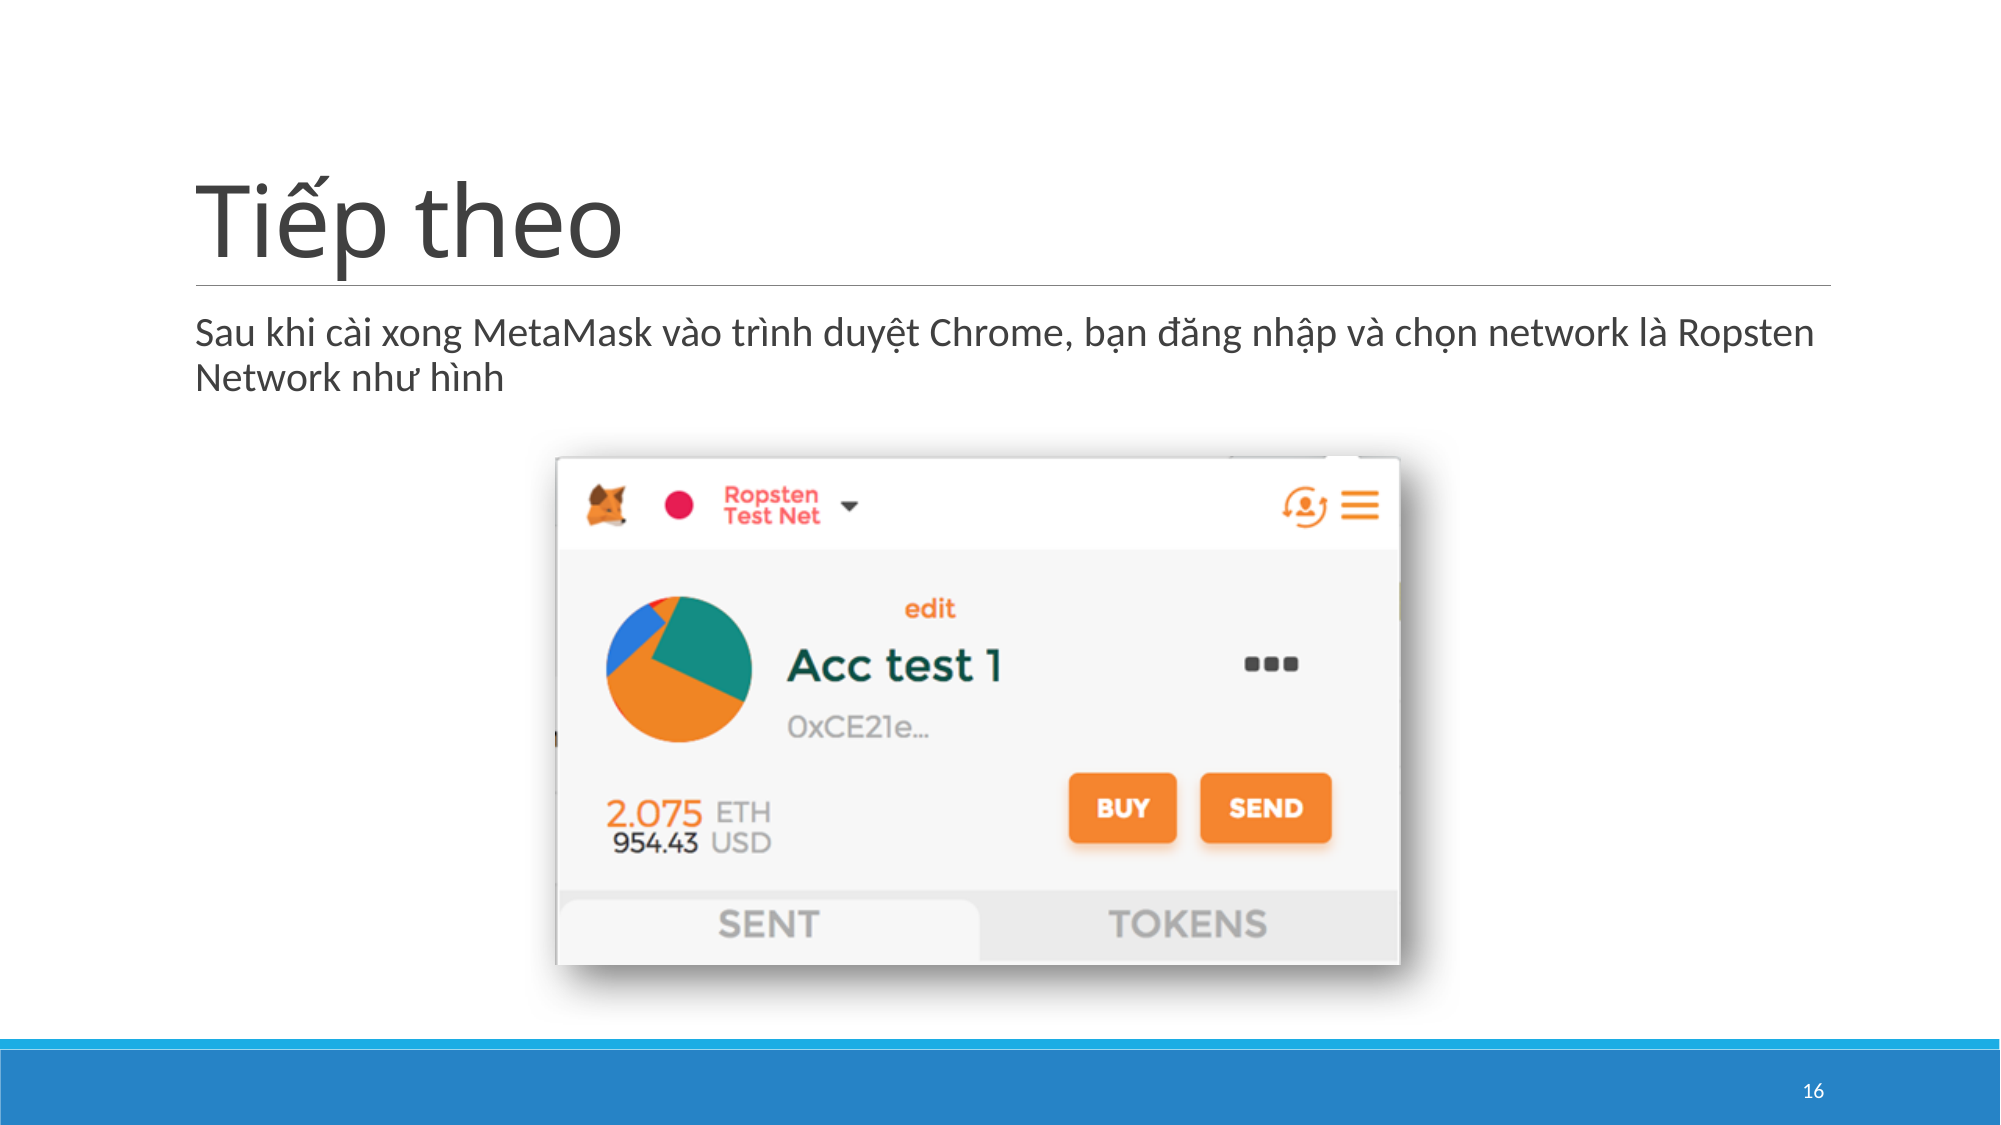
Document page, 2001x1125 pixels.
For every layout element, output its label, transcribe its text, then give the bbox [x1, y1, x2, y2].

slide_number 16 [1624, 1059, 1840, 1120]
title Tiếp theo [180, 47, 1830, 285]
list Sau khi cài xong MetaMask vào trình duyệt Chrome, bạn đăng nhập và chọn network là Ropsten Network như hình [180, 302, 1830, 427]
picture [555, 456, 1402, 966]
